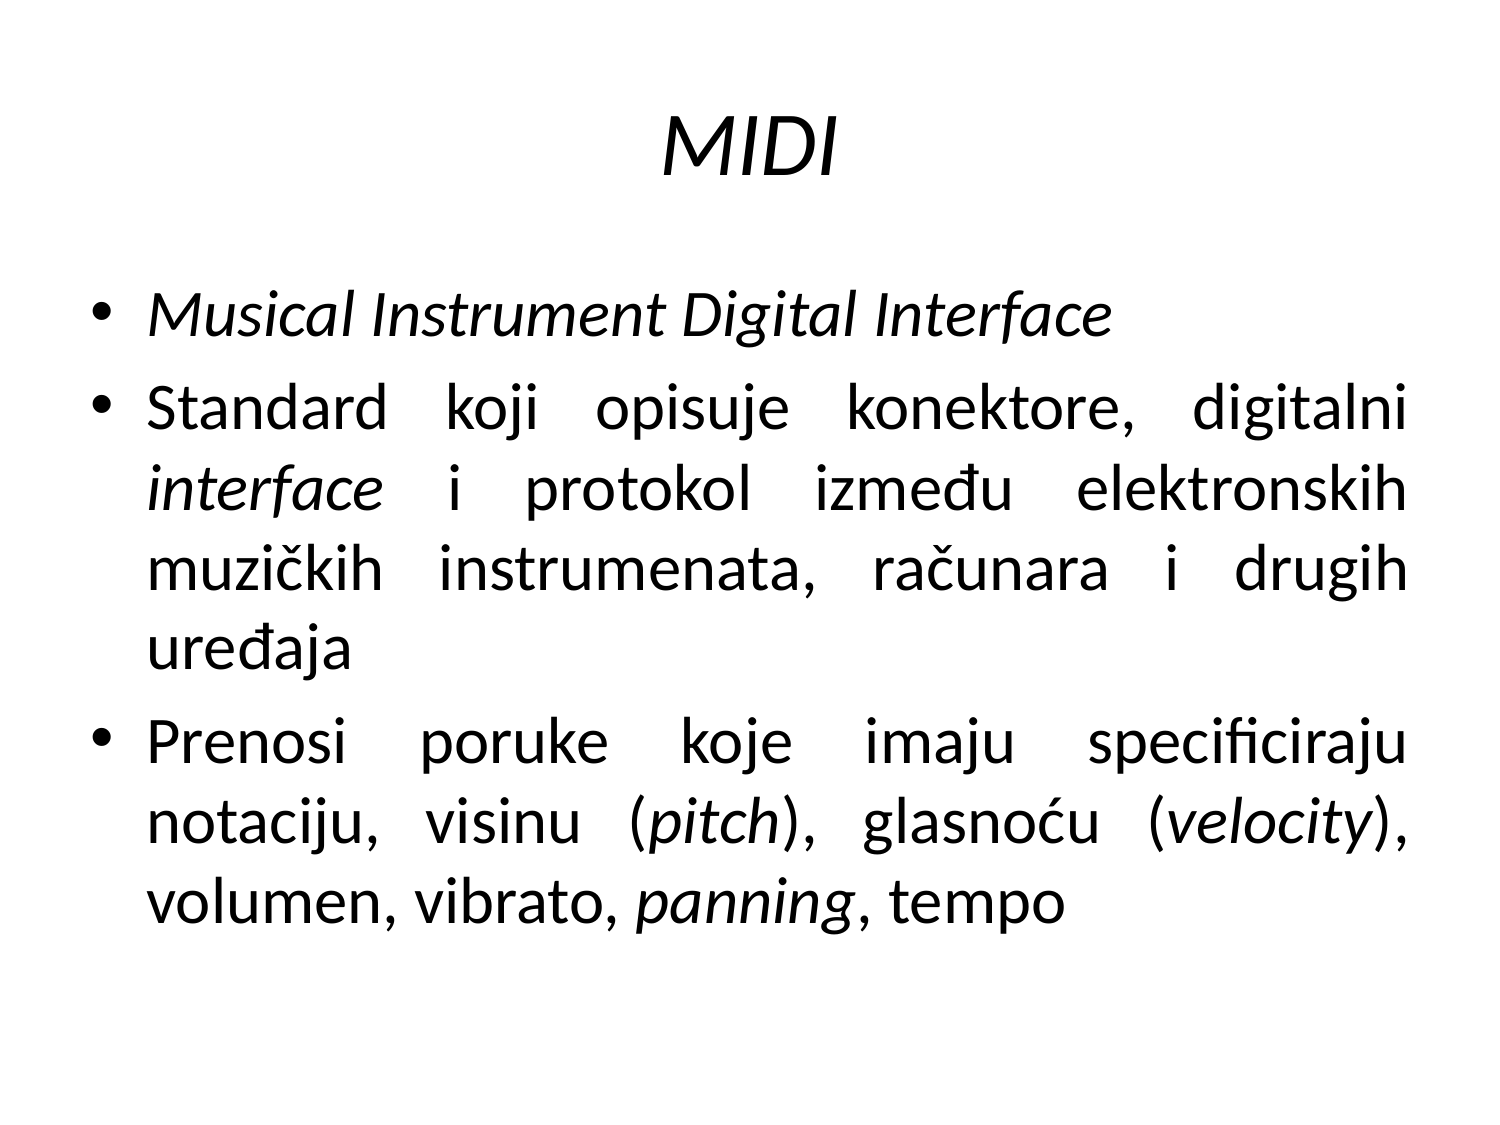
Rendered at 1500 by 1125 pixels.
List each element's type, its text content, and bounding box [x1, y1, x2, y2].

list Musical Instrument Digital Interface Standard koji opisuje konektore, digitalni interface i protokol između elektronskih muzičkih instrumenata, računara i drugih uređaja Prenosi poruke koje imaju specificiraju notaciju, visinu (pitch), glasnoću (velocity), volumen, vibrato, panning, tempo [75, 262, 1425, 1005]
title MIDI [75, 45, 1425, 233]
